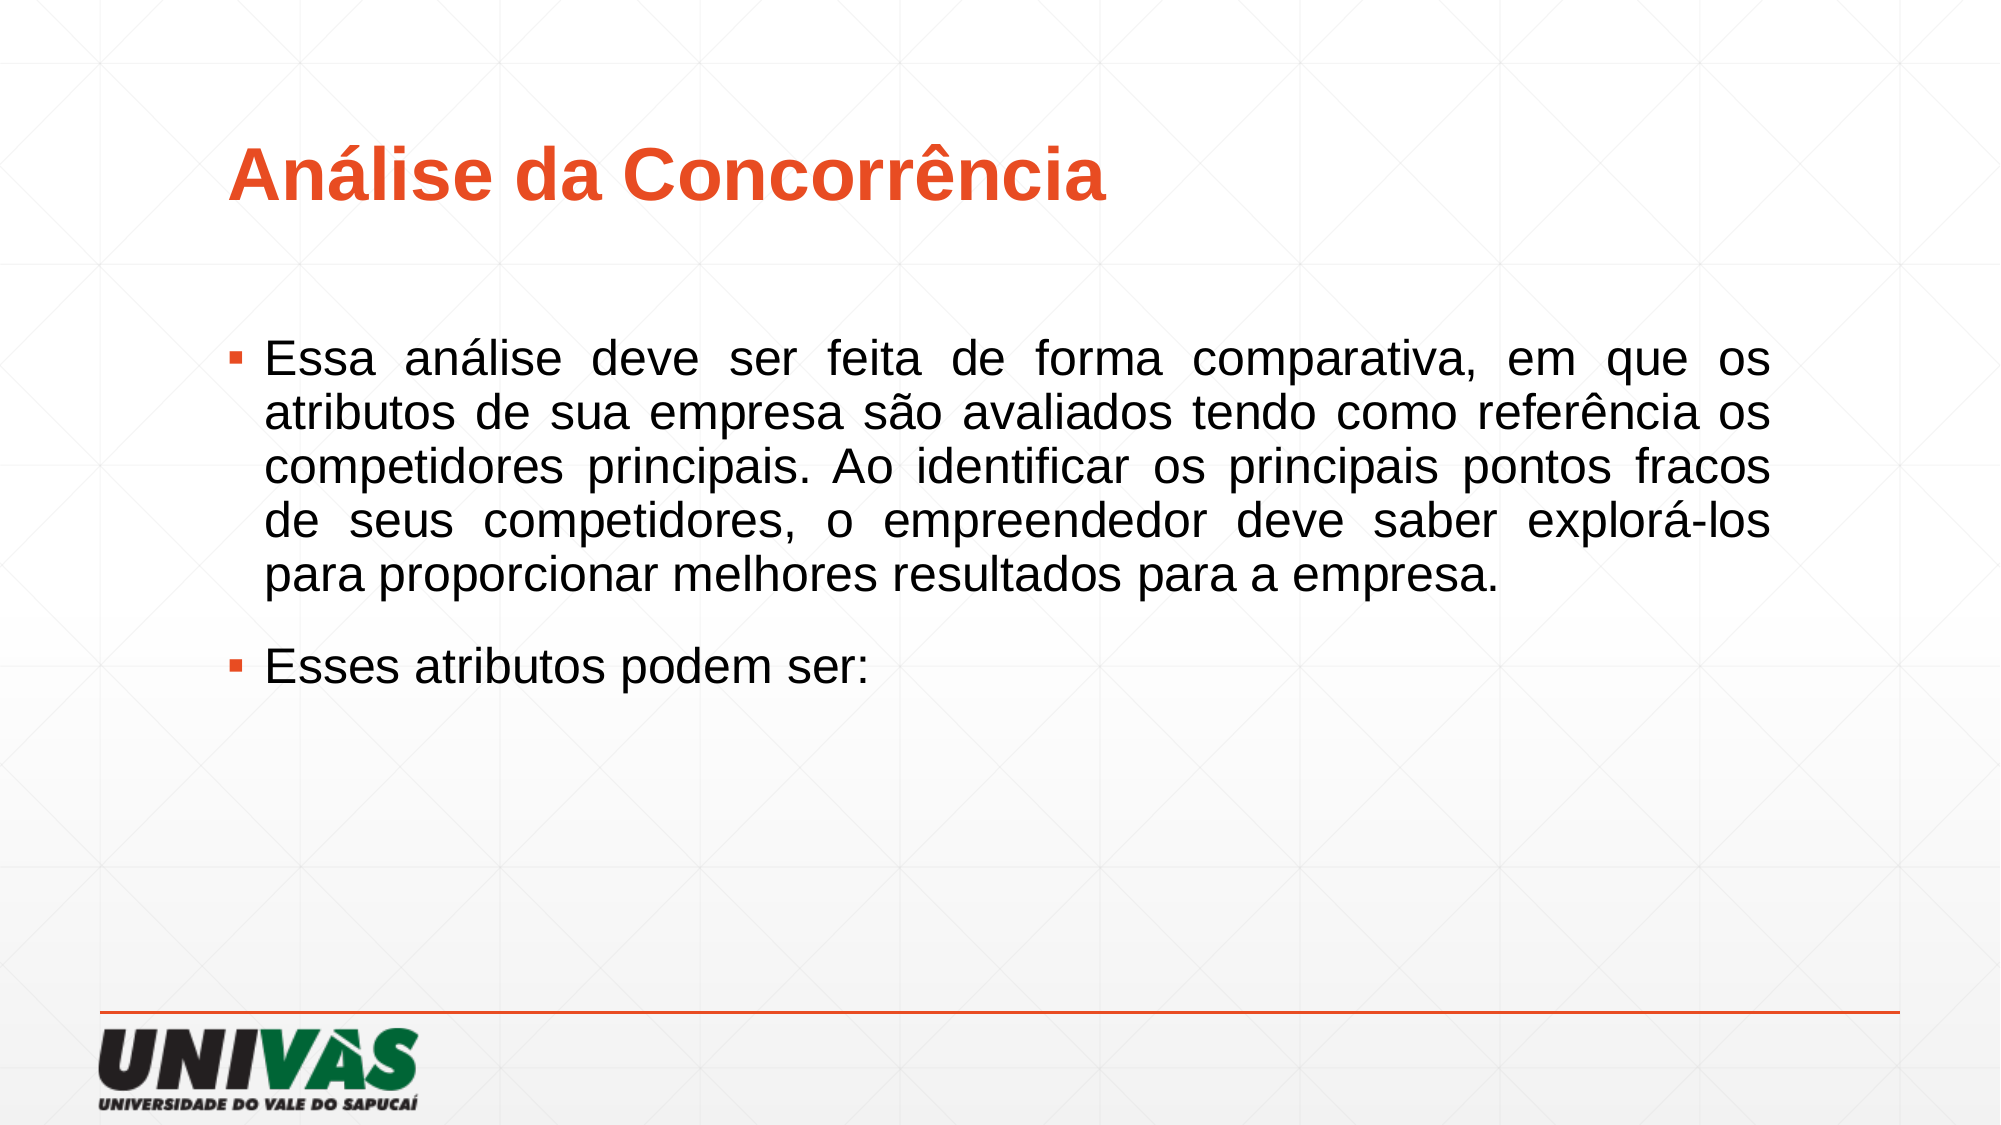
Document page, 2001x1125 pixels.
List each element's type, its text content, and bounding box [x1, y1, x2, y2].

picture [91, 1022, 425, 1117]
list Essa análise deve ser feita de forma comparativa, em que os atributos de sua empresa são avaliados tendo como referência os competidores principais. Ao identificar os principais pontos fracos de seus competidores, o empreendedor deve saber explorá-los para proporcionar melhores resultados para a empresa. Esses atributos podem ser: [212, 324, 1788, 950]
title Análise da Concorrência [212, 82, 1788, 271]
